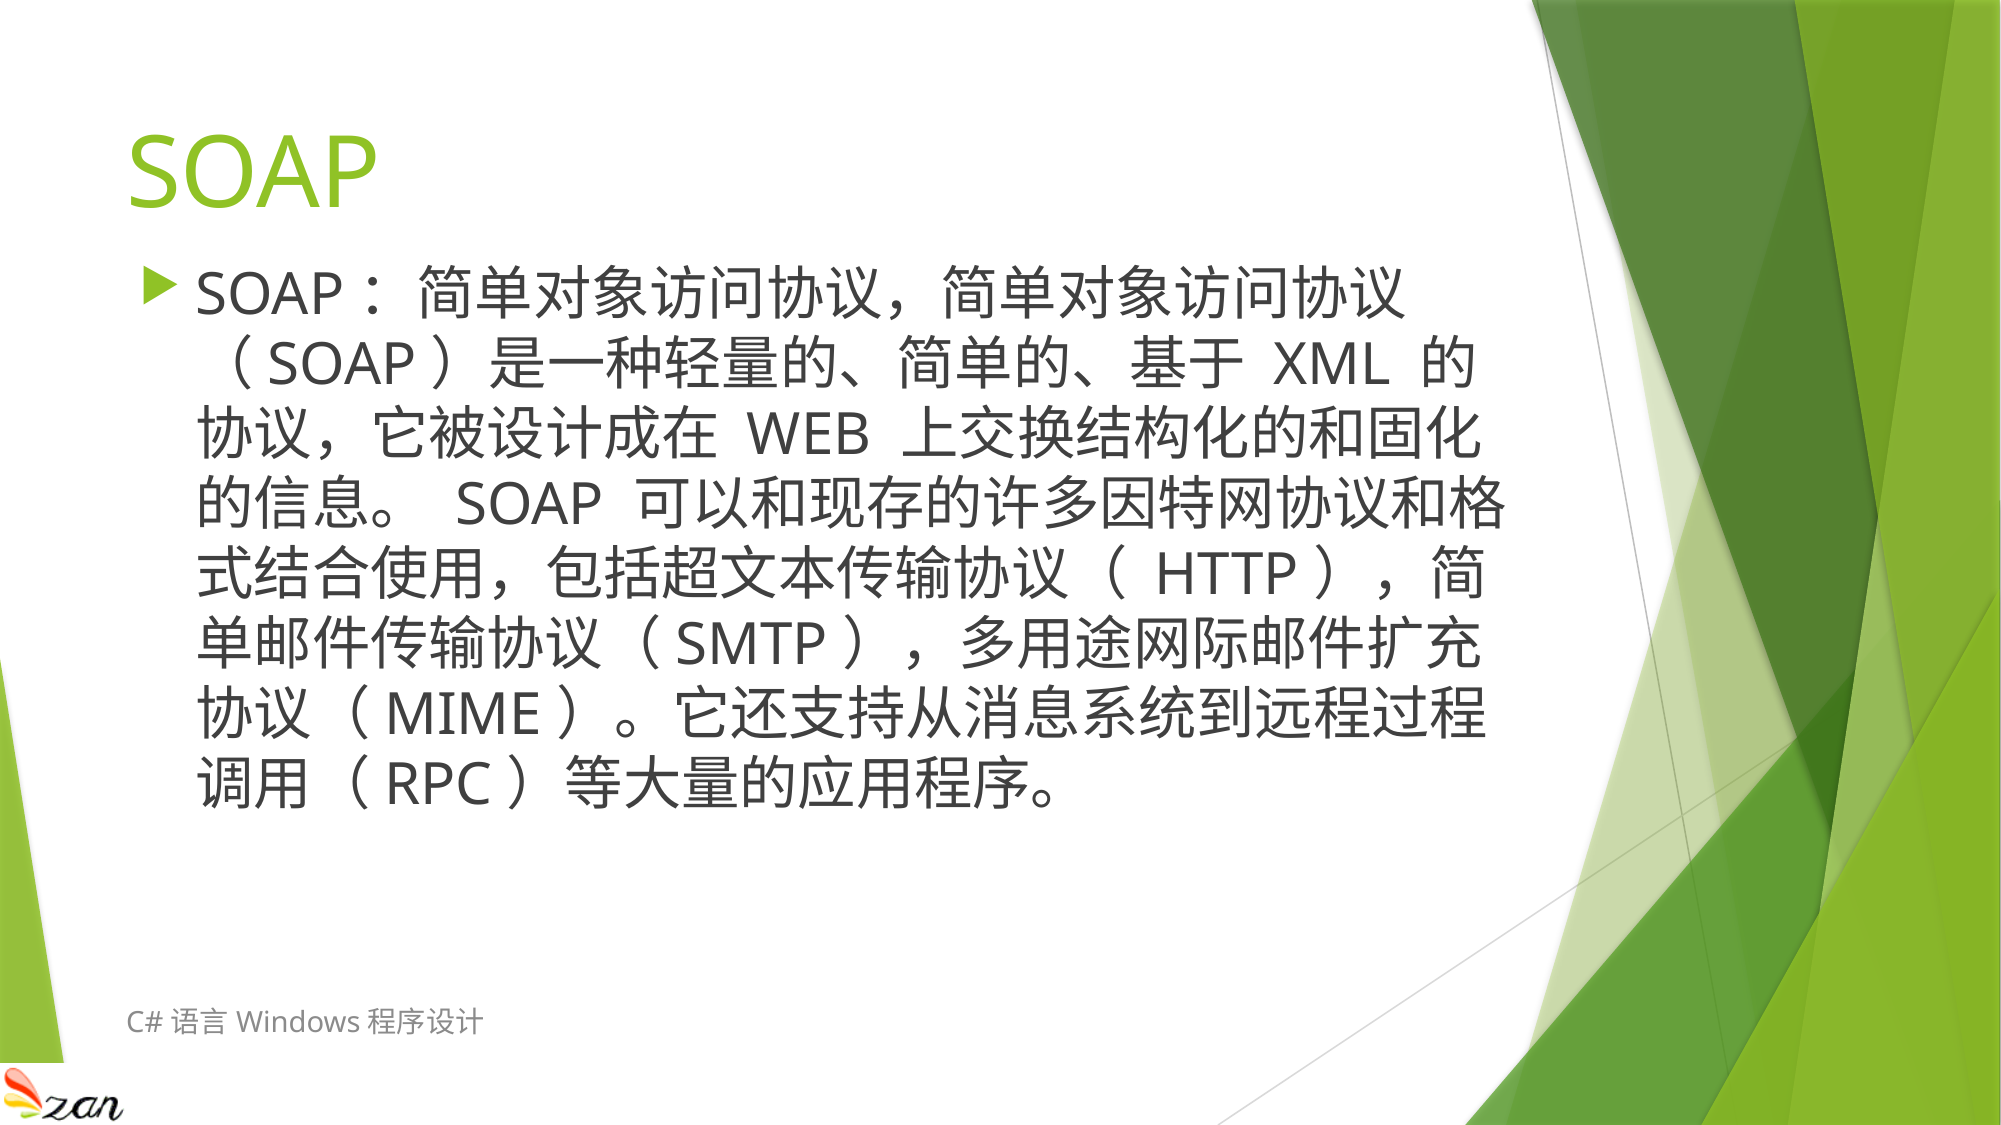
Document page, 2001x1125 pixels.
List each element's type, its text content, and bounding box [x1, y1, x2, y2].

footer C#语言Windows程序设计 [111, 991, 1145, 1051]
picture [0, 1063, 128, 1125]
title SOAP [111, 99, 1522, 317]
list SOAP：简单对象访问协议，简单对象访问协议（SOAP）是一种轻量的、简单的、基于 XML 的协议，它被设计成在 WEB 上交换结构化的和固化的信息。 SOAP 可以和现存的许多因特网协议和格式结合使用，包括超文本传输协议（ HTTP），简单邮件传输协议（SMTP），多用途网际邮件扩充协议（MIME）。它还支持从消息系统到远程过程调用（RPC）等大量的应用程序。 [124, 248, 1535, 886]
